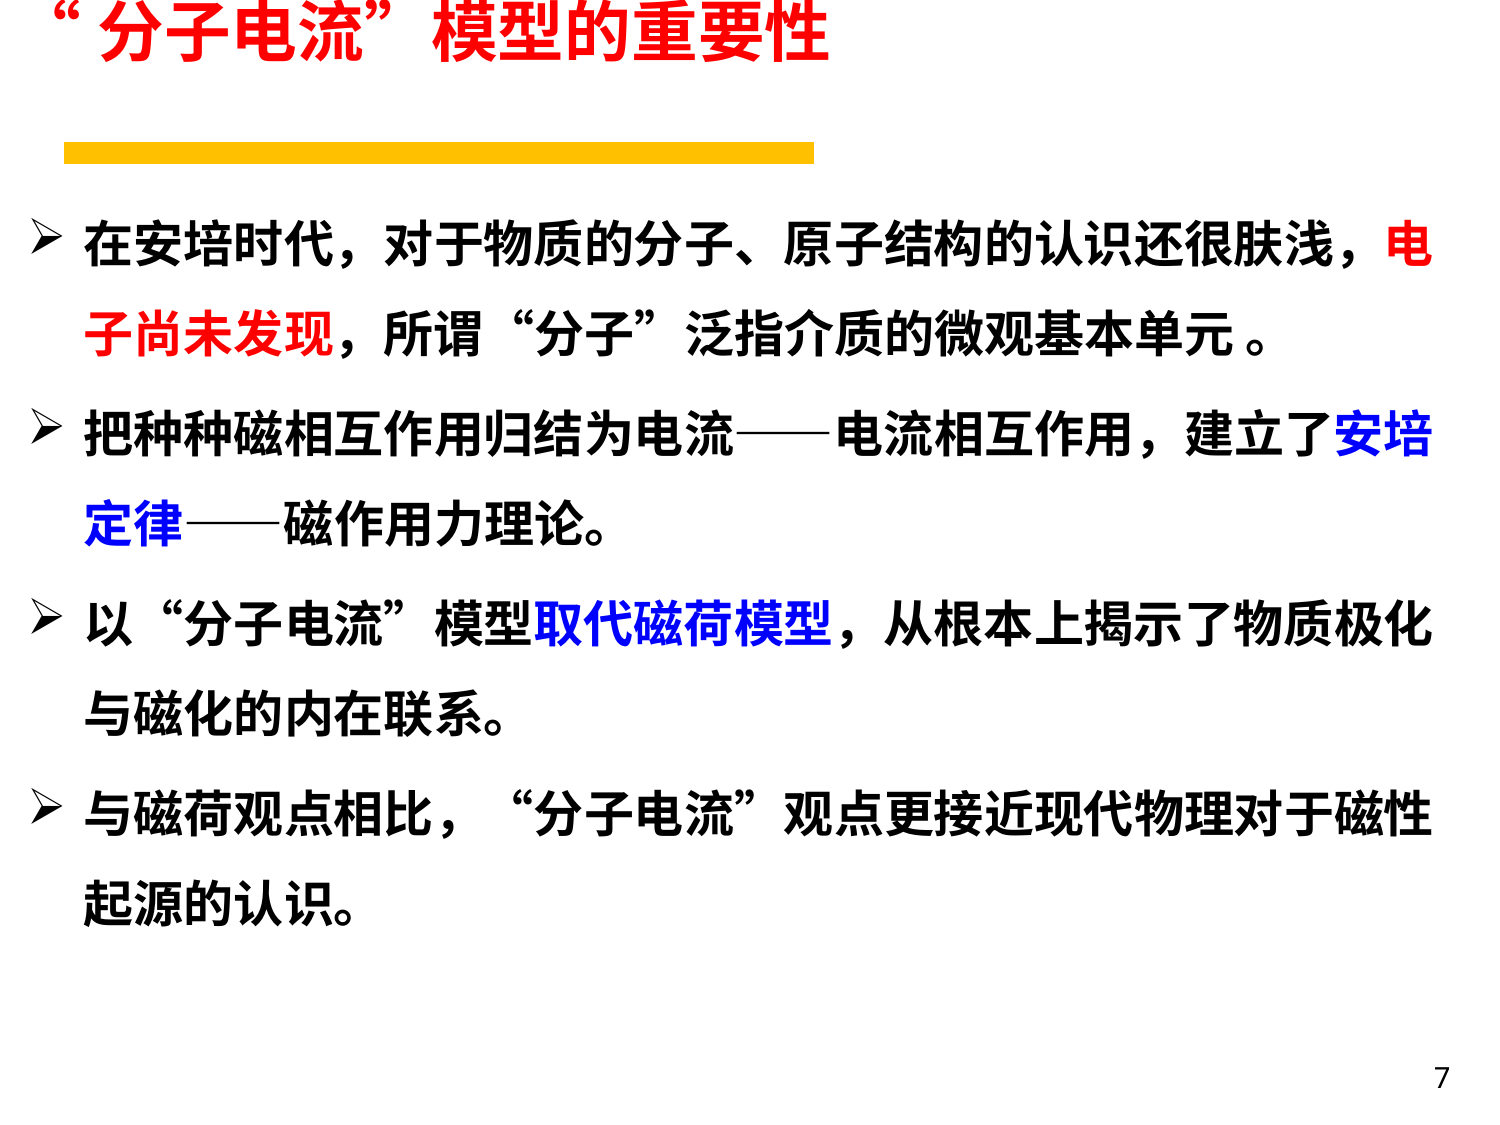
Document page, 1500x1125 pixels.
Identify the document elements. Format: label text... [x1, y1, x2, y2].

text_box “分子电流”模型的重要性 [0, 20, 859, 120]
text_box 在安培时代，对于物质的分子、原子结构的认识还很肤浅，电子尚未发现，所谓“分子”泛指介质的微观基本单元 。 把种种磁相互作用归结为电流——电流相互作用，建立了安培定律——磁作用力理论。 以“分子电流”模型取代磁荷模型，从根本上揭示了物质极化与磁化的内在联系。 与磁荷观点相比，“分子电流”观点更接近现代物理对于磁性起源的认识。 [12, 175, 1466, 990]
text_box 7 [1153, 1031, 1466, 1107]
text_box [64, 142, 814, 164]
